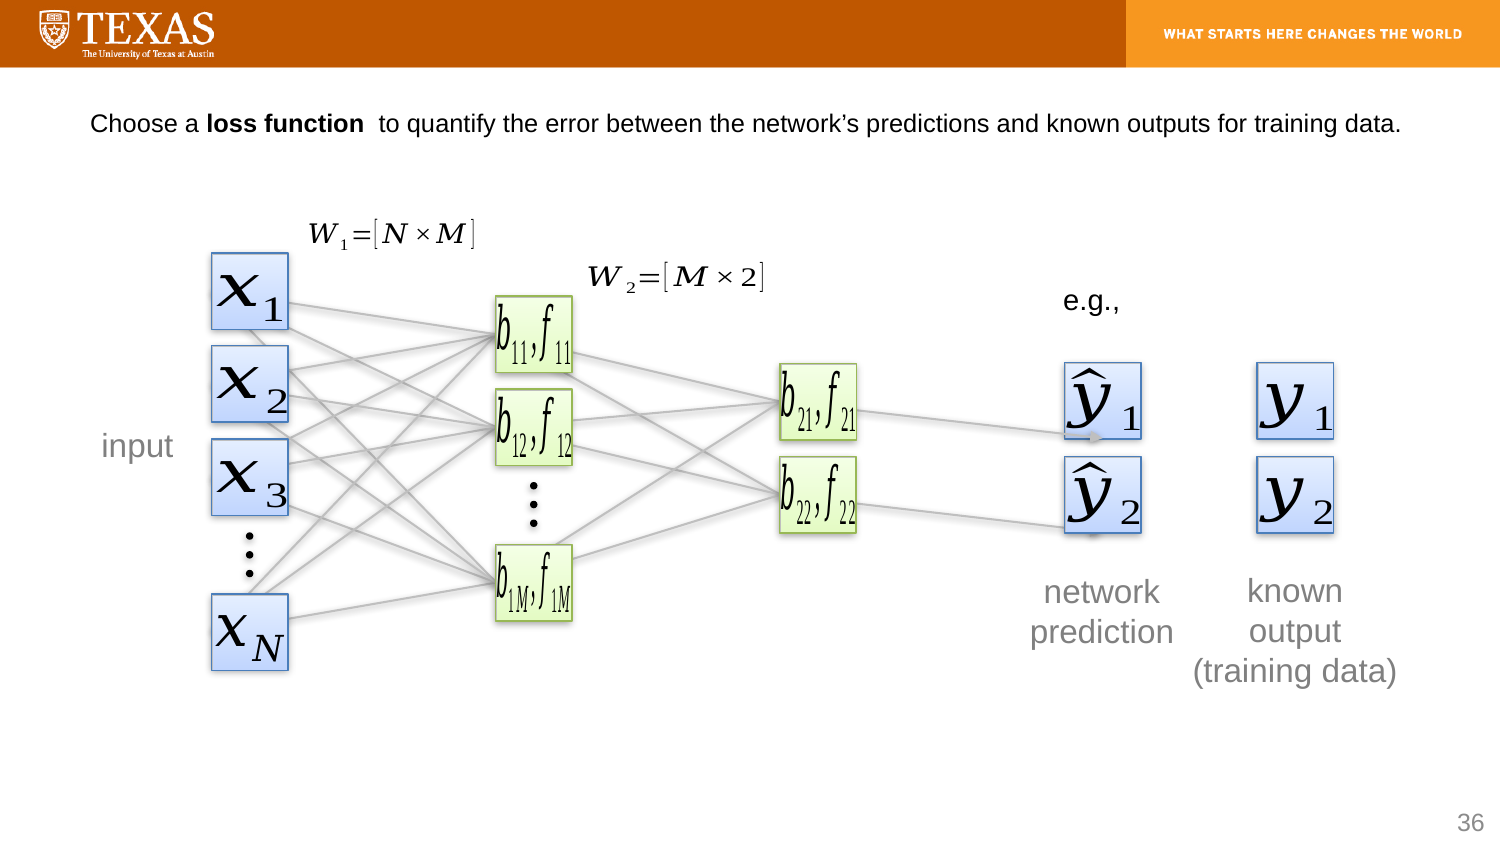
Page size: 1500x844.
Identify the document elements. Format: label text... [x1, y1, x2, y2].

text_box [541, 334, 819, 399]
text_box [542, 401, 819, 493]
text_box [245, 531, 254, 578]
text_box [529, 481, 538, 528]
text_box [542, 494, 819, 583]
text_box input [86, 417, 189, 472]
picture [0, 0, 1500, 844]
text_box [249, 291, 535, 335]
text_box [249, 342, 535, 385]
slide_number 36 [1162, 798, 1500, 844]
text_box known output (training data) [1177, 561, 1413, 697]
text_box network prediction [1014, 562, 1177, 658]
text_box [249, 391, 535, 633]
